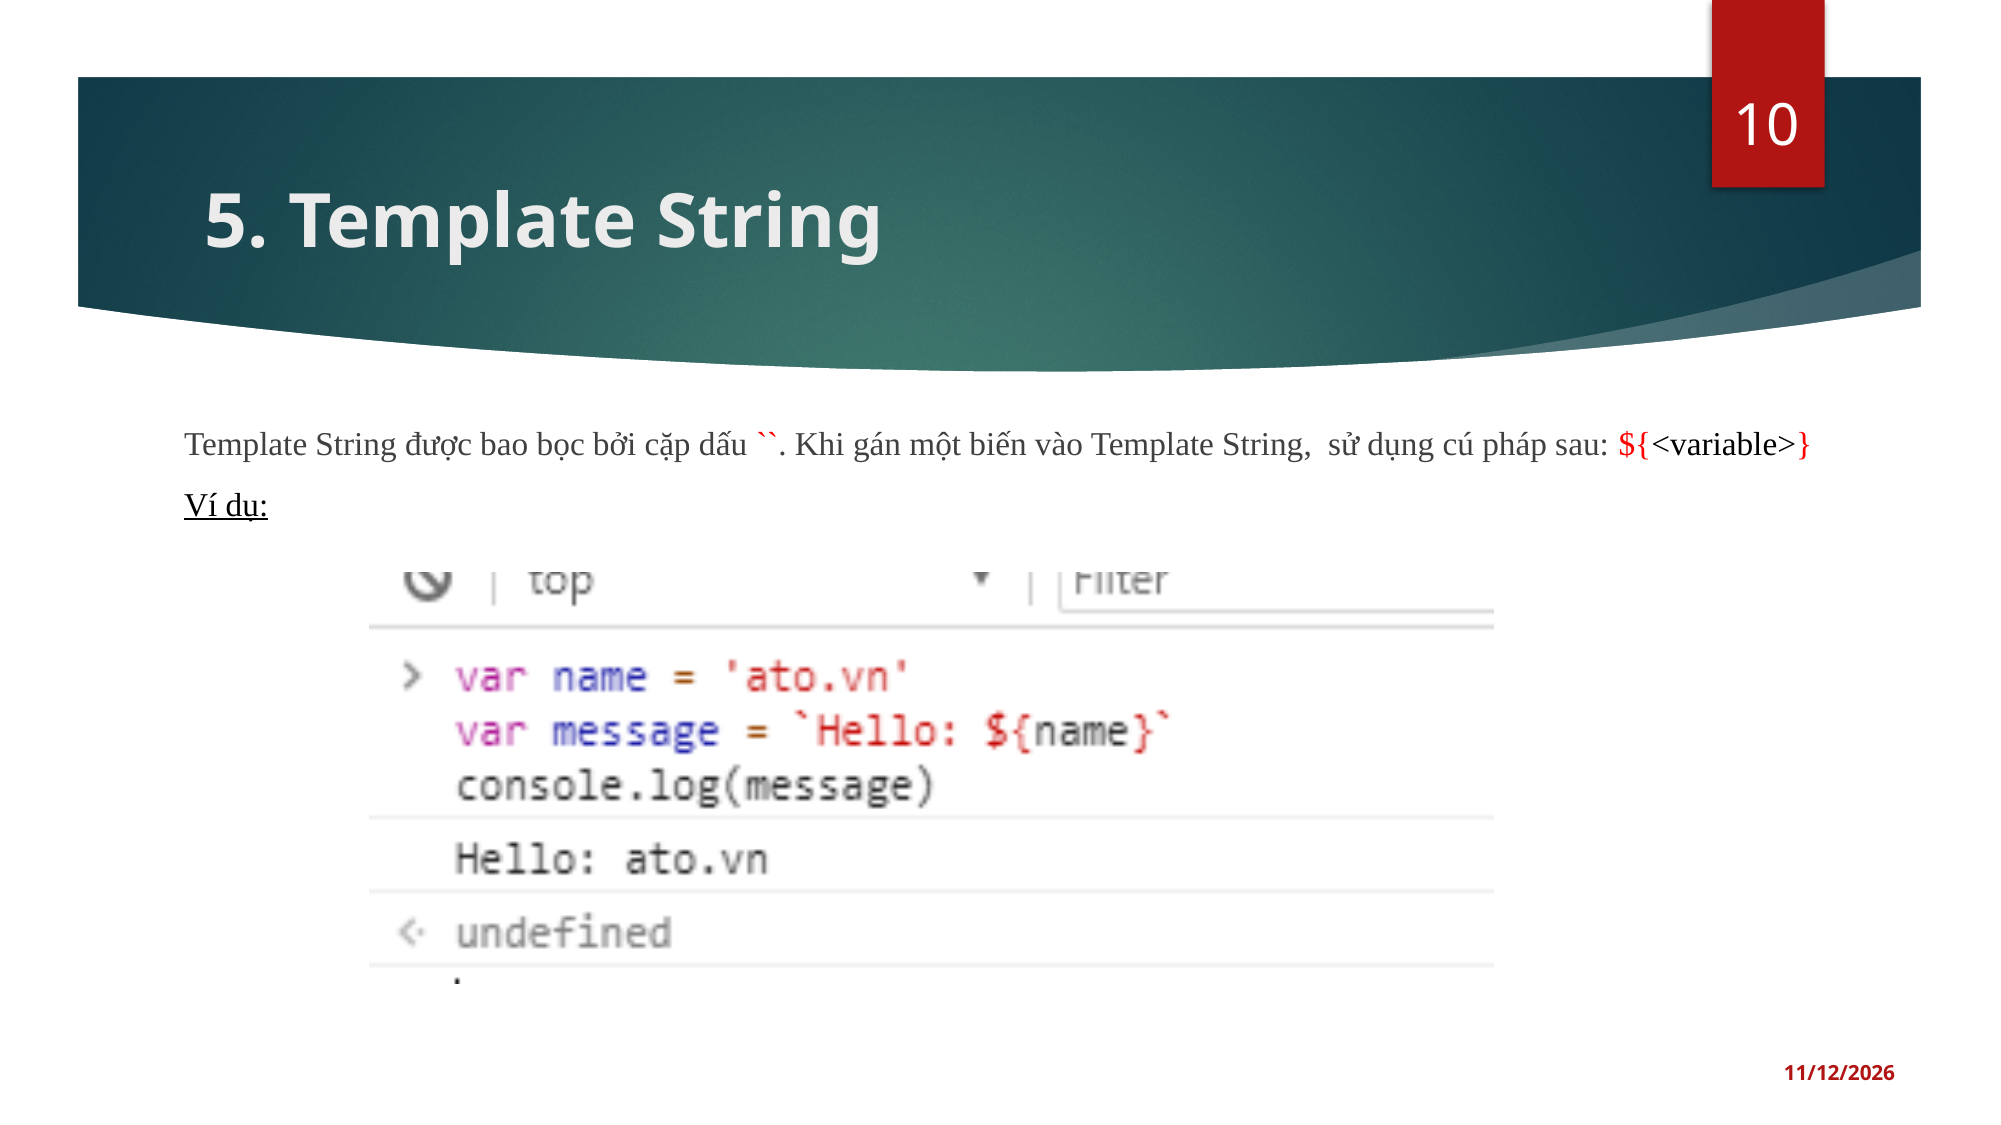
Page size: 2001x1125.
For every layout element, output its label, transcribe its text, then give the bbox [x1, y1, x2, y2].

text_box Template String được bao bọc bởi cặp dấu ``. Khi gán một biến vào Template String, sử dụng cú pháp sau: ${<variable>} Ví dụ: [169, 414, 1860, 573]
picture [369, 572, 1494, 984]
title 5. Template String [189, 159, 1638, 276]
slide_number 10 [1698, 48, 1836, 175]
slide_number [1747, 1048, 1910, 1099]
